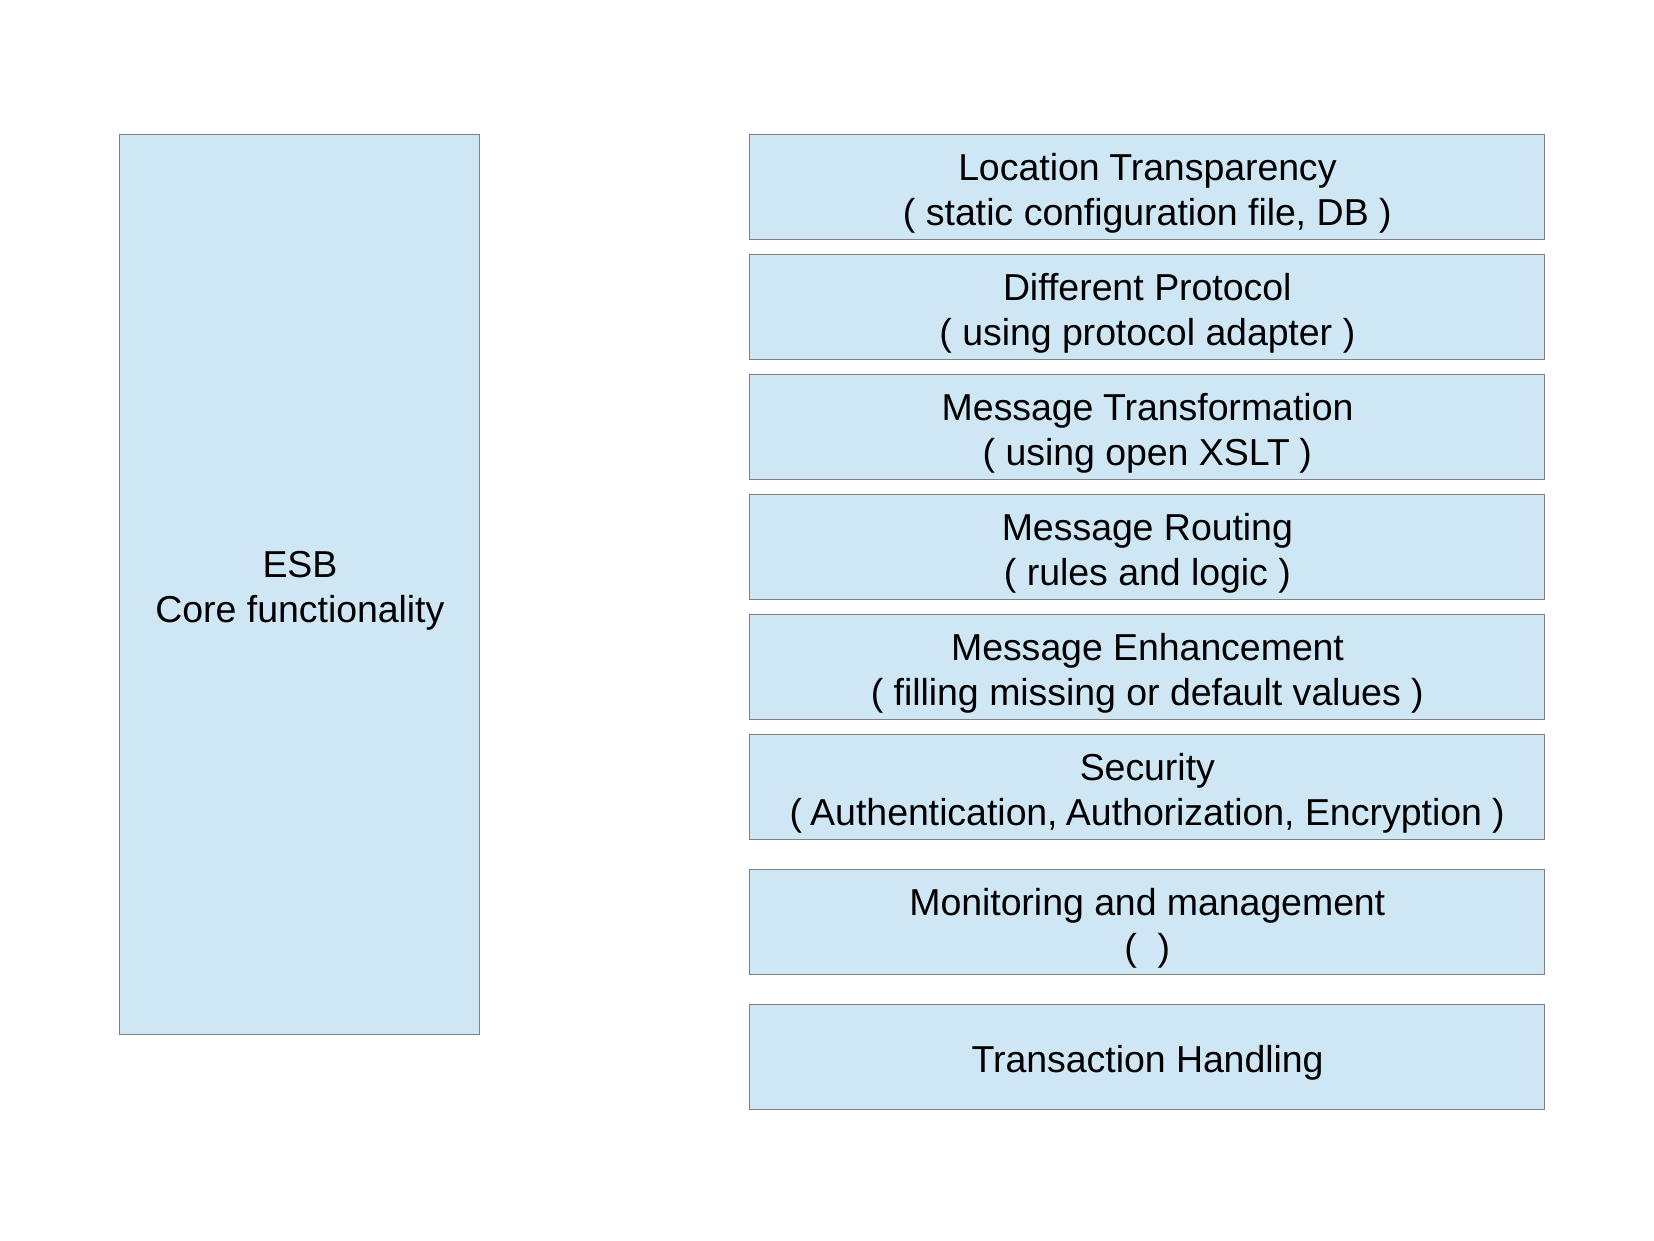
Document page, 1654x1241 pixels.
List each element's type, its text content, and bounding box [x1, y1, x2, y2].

text_box Security ( Authentication, Authorization, Encryption ) [749, 734, 1545, 840]
text_box Different Protocol ( using protocol adapter ) [749, 254, 1545, 360]
text_box Message Enhancement ( filling missing or default values ) [749, 614, 1545, 720]
text_box Location Transparency ( static configuration file, DB ) [749, 134, 1545, 240]
text_box Monitoring and management ( ) [749, 869, 1545, 975]
text_box Message Routing ( rules and logic ) [749, 494, 1545, 600]
text_box Transaction Handling [749, 1004, 1545, 1110]
text_box ESB Core functionality [119, 134, 480, 1035]
text_box Message Transformation ( using open XSLT ) [749, 374, 1545, 480]
